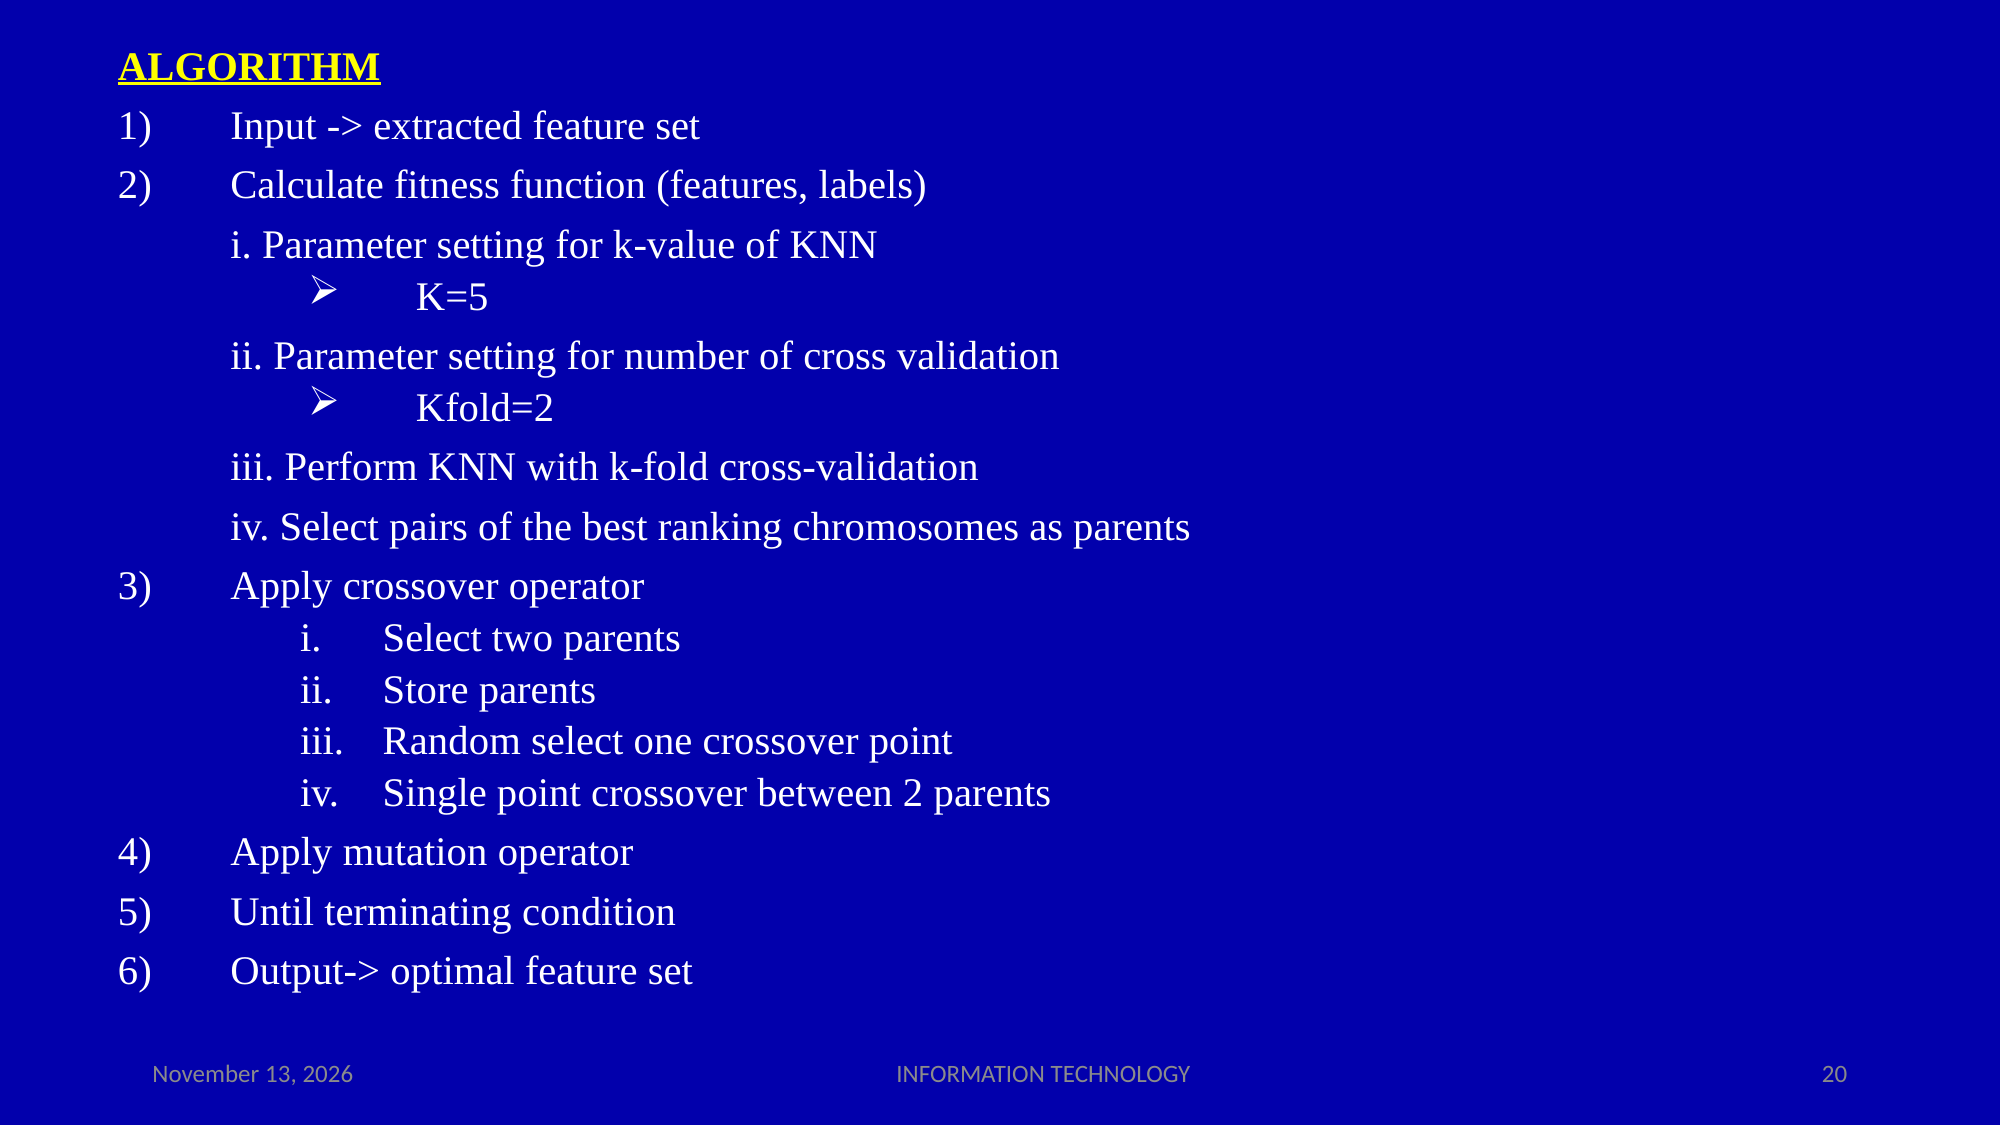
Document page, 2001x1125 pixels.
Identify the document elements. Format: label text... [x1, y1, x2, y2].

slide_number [137, 1042, 588, 1103]
slide_number 20 [1412, 1042, 1863, 1103]
list ALGORITHM 1) Input -> extracted feature set 2) Calculate fitness function (features, labels) i. Parameter setting for k-value of KNN K=5 ii. Parameter setting for number of cross validation Kfold=2 iii. Perform KNN with k-fold cross-validation iv. Select pairs of the best ranking chromosomes as parents 3) Apply crossover operator Select two parents Store parents Random select one crossover point Single point crossover between 2 parents 4) Apply mutation operator 5) Until terminating condition 6) Output-> optimal feature set [102, 37, 1794, 1005]
footer INFORMATION TECHNOLOGY [762, 1042, 1325, 1103]
